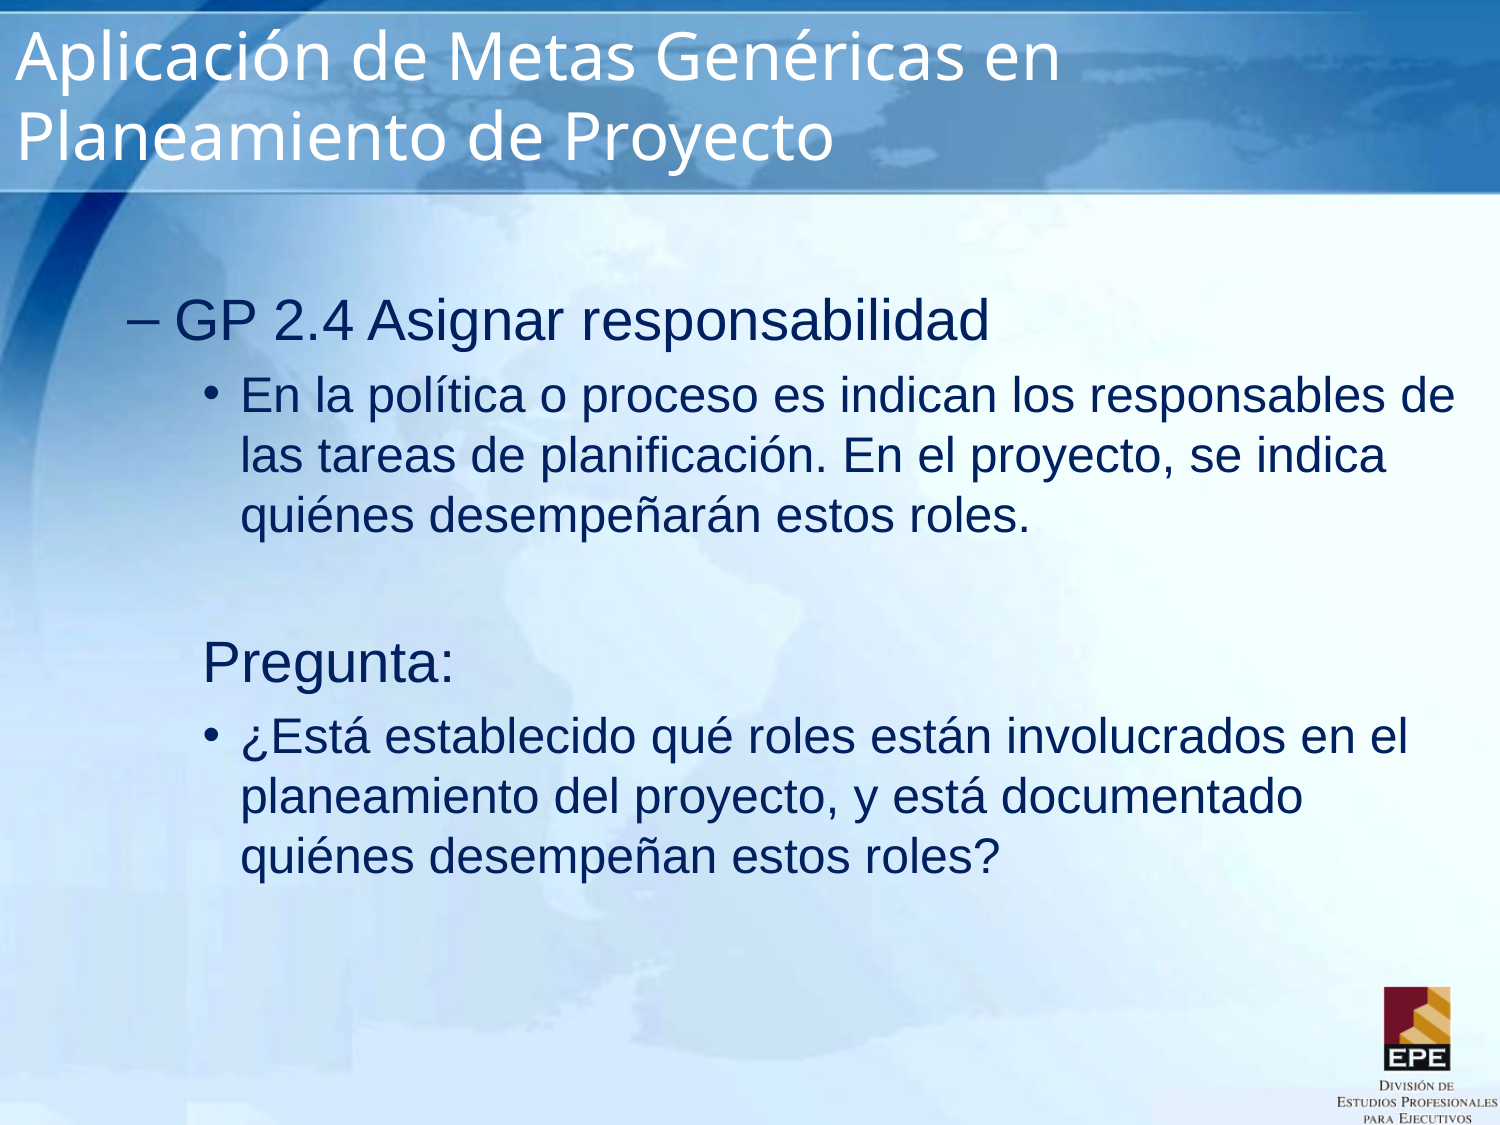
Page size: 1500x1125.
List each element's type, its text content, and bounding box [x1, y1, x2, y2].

picture [0, 0, 1500, 1125]
list GP 2.4 Asignar responsabilidad En la política o proceso es indican los responsables de las tareas de planificación. En el proyecto, se indica quiénes desempeñarán estos roles. Pregunta: ¿Está establecido qué roles están involucrados en el planeamiento del proyecto, y está documentado quiénes desempeñan estos roles? [37, 275, 1500, 1125]
title Aplicación de Metas Genéricas en Planeamiento de Proyecto [0, 0, 1350, 188]
